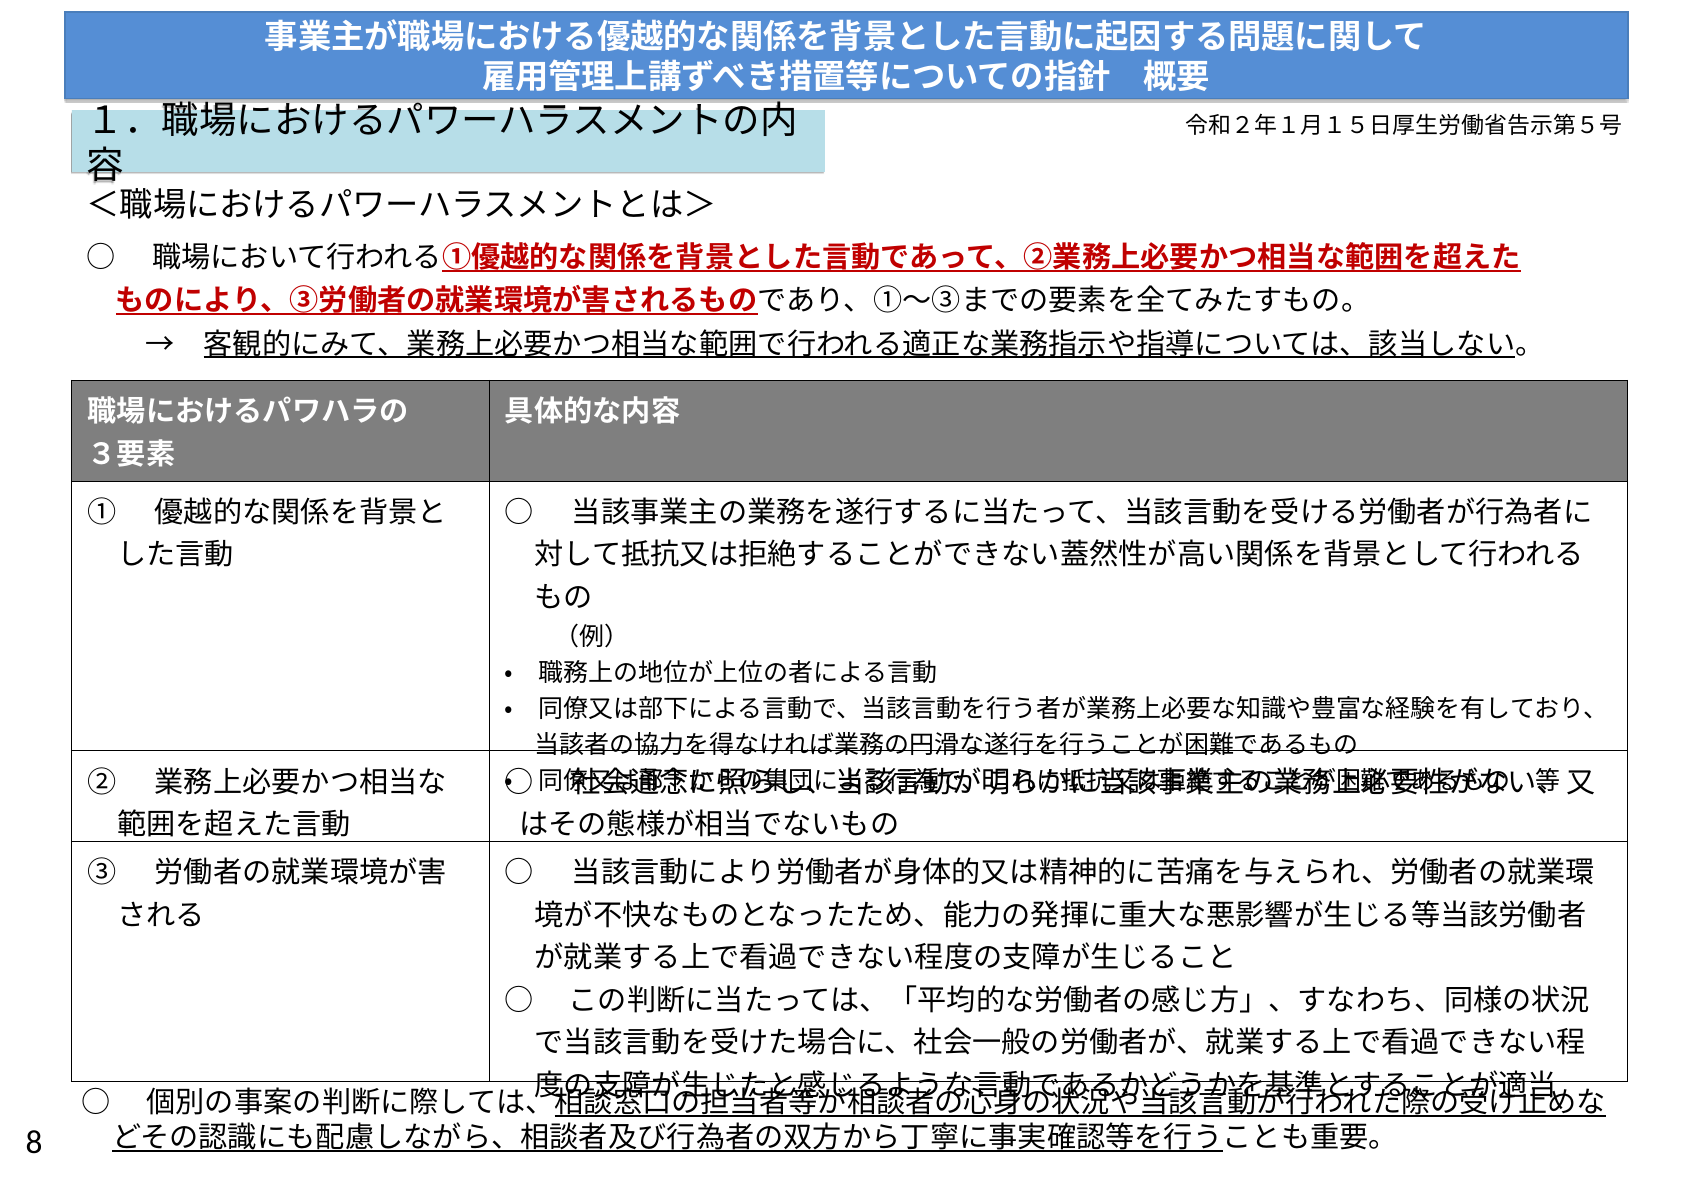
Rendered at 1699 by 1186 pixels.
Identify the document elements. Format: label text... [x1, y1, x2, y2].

table_cell ○ 社会通念に照らし、当該言動が明らかに当該事業主の業務上必要性がない、又はその態様が相当でないもの [490, 751, 1627, 841]
table_cell ② 業務上必要かつ相当な範囲を超えた言動 [72, 751, 489, 841]
table_cell ③ 労働者の就業環境が害される [72, 842, 489, 1075]
text_box 事業主が職場における優越的な関係を背景とした言動に起因する問題に関して 雇用管理上講ずべき措置等についての指針 概要 [65, 11, 1628, 99]
text_box ＜職場におけるパワーハラスメントとは＞ ○ 職場において行われる①優越的な関係を背景とした言動であって、②業務上必要かつ相当な範囲を超えた ものにより、③労働者の就業環境が害されるものであり、①～③までの要素を全てみたすもの。 → 客観的にみて、業務上必要かつ相当な範囲で行われる適正な業務指示や指導については、該当しない。 [71, 175, 1629, 368]
text_box 令和２年１月１５日厚生労働省告示第５号 [1170, 102, 1699, 146]
table_header 具体的な内容 [490, 381, 1627, 481]
table_header 職場におけるパワハラの ３要素 [72, 381, 489, 481]
table_cell ① 優越的な関係を背景とした言動 [72, 482, 489, 750]
table_cell ○ 当該言動により労働者が身体的又は精神的に苦痛を与えられ、労働者の就業環境が不快なものとなったため、能力の発揮に重大な悪影響が生じる等当該労働者が就業する上で看過できない程度の支障が生じること ○ この判断に当たっては、「平均的な労働者の感じ方」、すなわち、同様の状況で当該言動を受けた場合に、社会一般の労働者が、就業する上で看過できない程度の支障が生じたと感じるような言動であるかどうかを基準とすることが適当 [490, 842, 1627, 1075]
table_cell ○ 当該事業主の業務を遂行するに当たって、当該言動を受ける労働者が行為者に対して抵抗又は拒絶することができない蓋然性が高い関係を背景として行われるもの （例） ・ 職務上の地位が上位の者による言動 ・ 同僚又は部下による言動で、当該言動を行う者が業務上必要な知識や豊富な経験を有しており、当該者の協力を得なければ業務の円滑な遂行を行うことが困難であるもの ・ 同僚又は部下からの集団による行為で、これに抵抗又は拒絶することが困難であるもの 等 [490, 482, 1627, 750]
text_box １．職場におけるパワーハラスメントの内容 [71, 110, 825, 172]
text_box ○ 個別の事案の判断に際しては、相談窓口の担当者等が相談者の心身の状況や当該言動が行われた際の受け止めなどその認識にも配慮しながら、相談者及び行為者の双方から丁寧に事実確認等を行うことも重要。 [66, 1075, 1628, 1161]
text_box 8 [10, 1112, 408, 1176]
